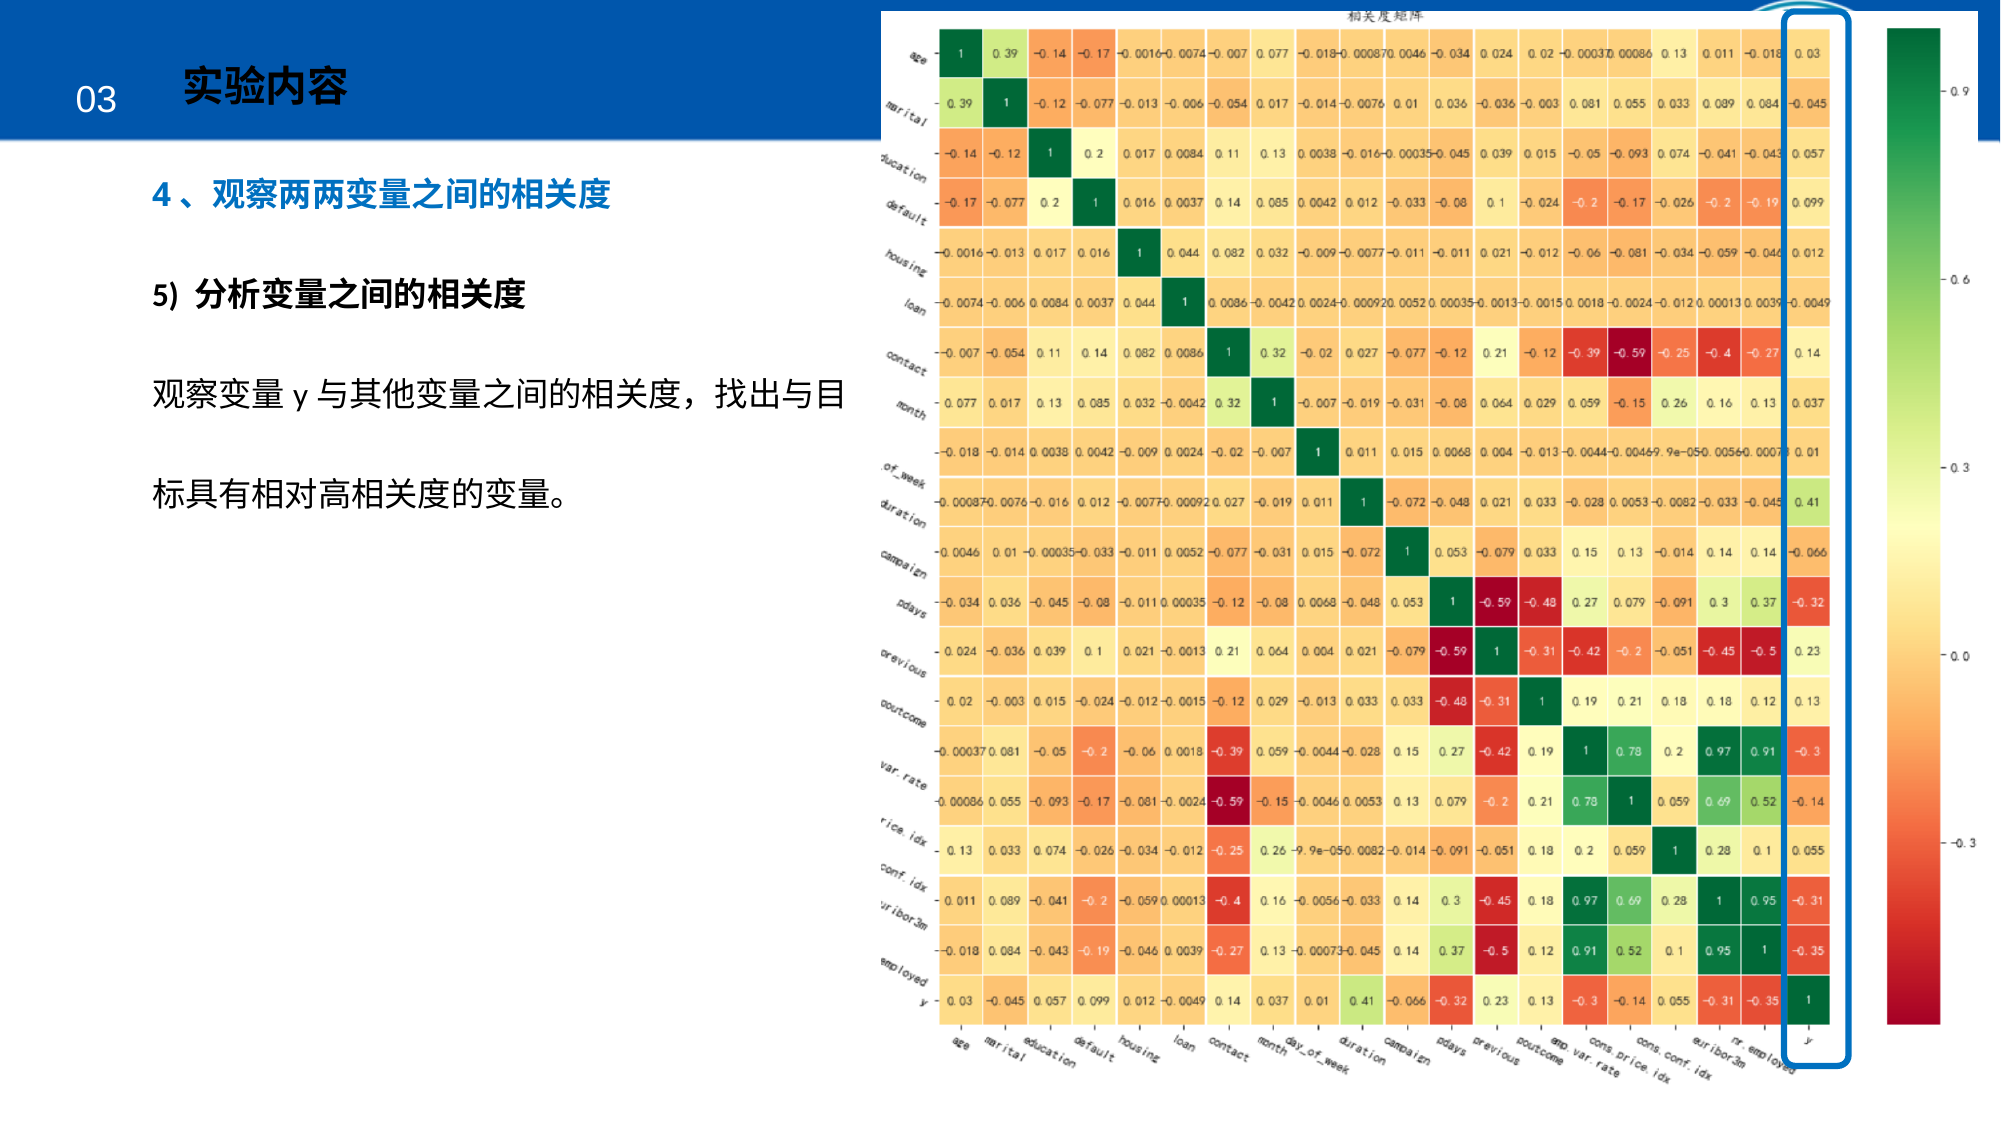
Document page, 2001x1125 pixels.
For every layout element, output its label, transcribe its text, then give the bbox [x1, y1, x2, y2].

text_box 4、观察两两变量之间的相关度 5) 分析变量之间的相关度 观察变量y与其他变量之间的相关度，找出与目标具有相对高相关度的变量。 [137, 106, 881, 521]
picture [0, 0, 2001, 1125]
text_box 实验内容 [167, 52, 732, 106]
text_box 03 [60, 67, 143, 128]
